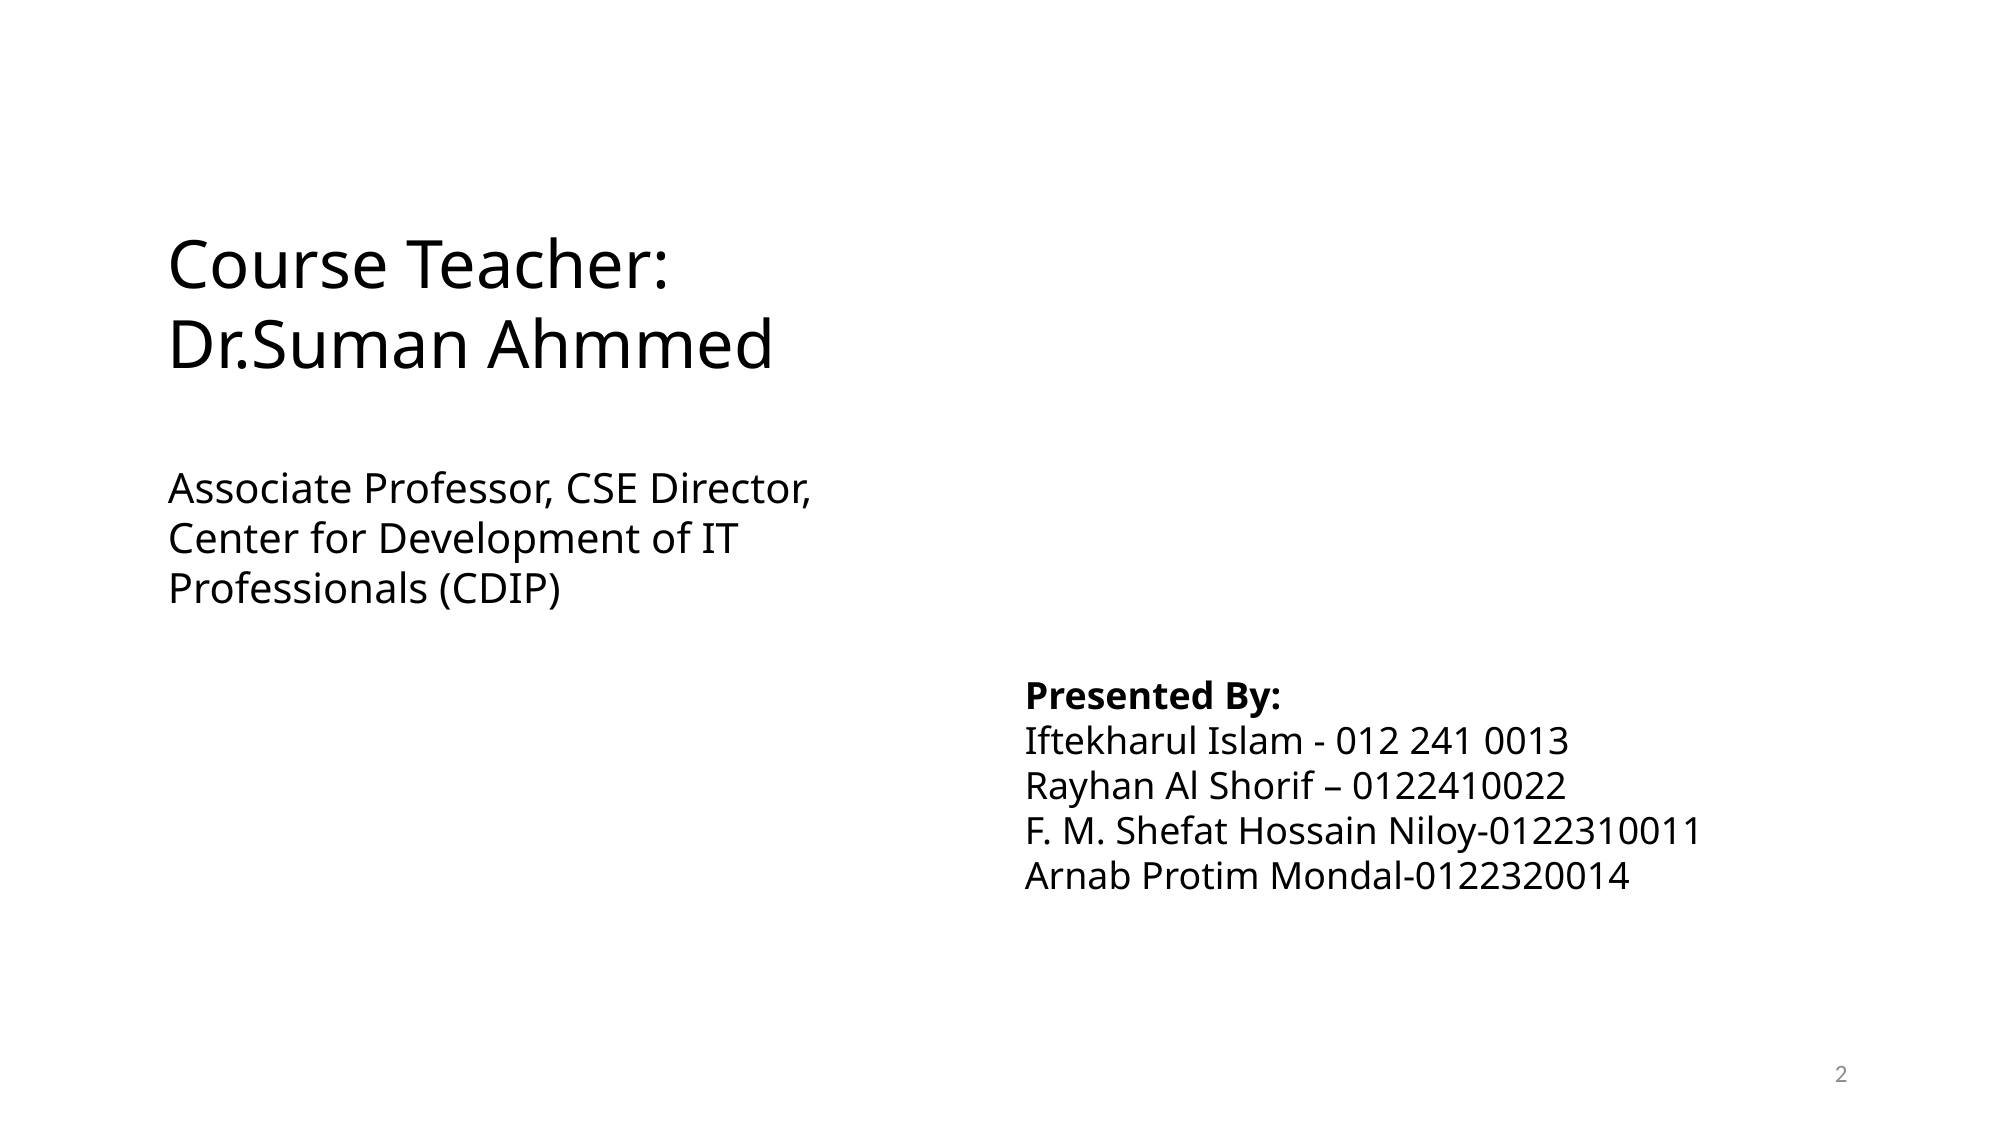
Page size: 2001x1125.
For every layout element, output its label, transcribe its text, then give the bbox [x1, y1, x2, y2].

text_box Presented By: Iftekharul Islam - 012 241 0013 Rayhan Al Shorif – 0122410022 F. M. Shefat Hossain Niloy-0122310011 Arnab Protim Mondal-0122320014 [1009, 664, 1939, 1040]
text_box Course Teacher: Dr.Suman Ahmmed Associate Professor, CSE Director, Center for Development of IT Professionals (CDIP) [152, 214, 905, 620]
slide_number 2 [1412, 1042, 1863, 1103]
